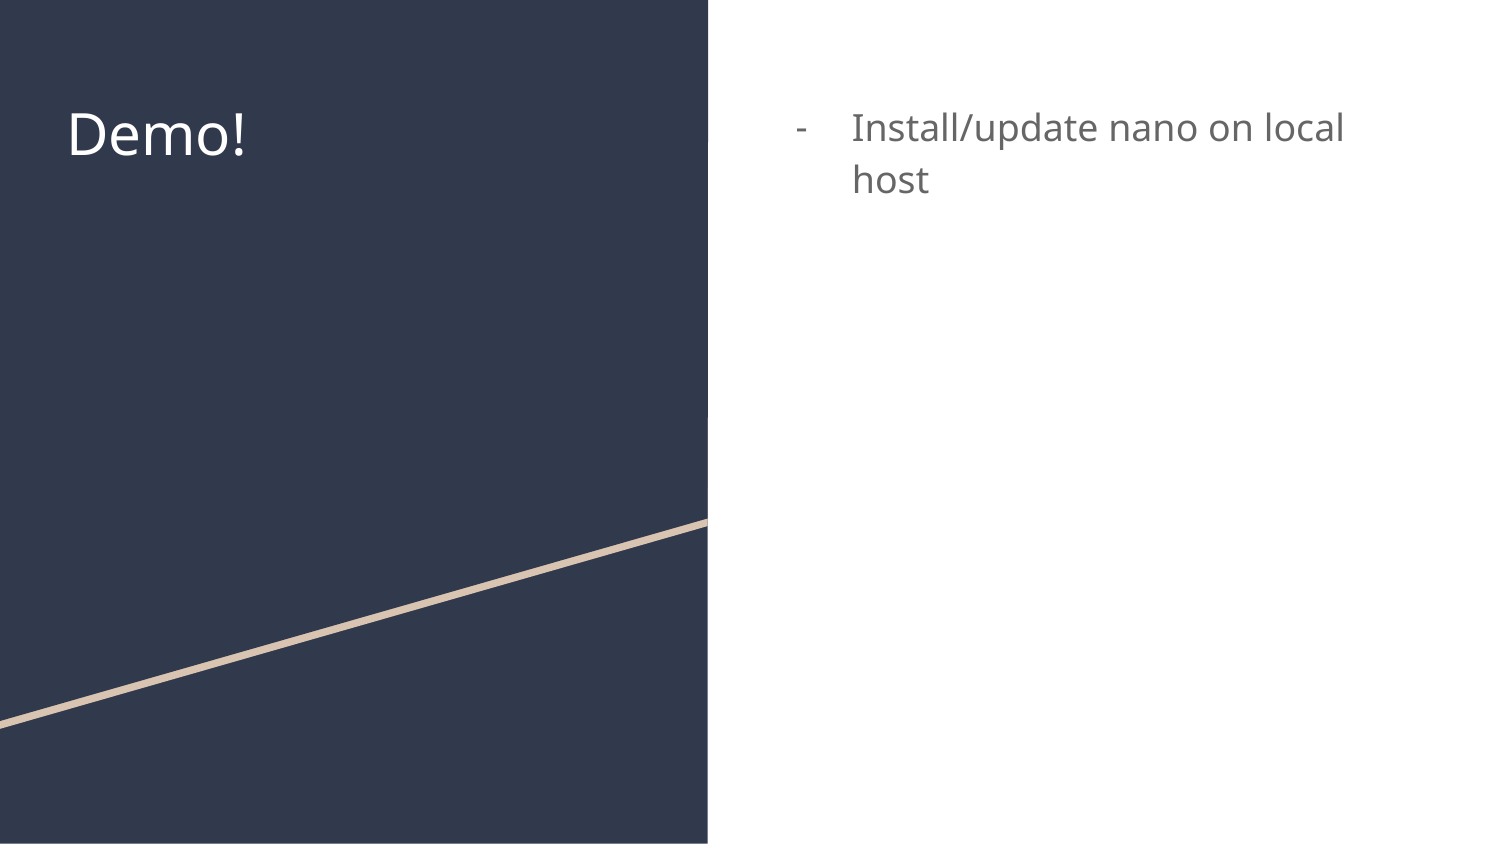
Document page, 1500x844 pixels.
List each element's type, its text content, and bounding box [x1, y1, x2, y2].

list Install/update nano on local host [761, 82, 1446, 755]
title Demo! [51, 82, 660, 494]
